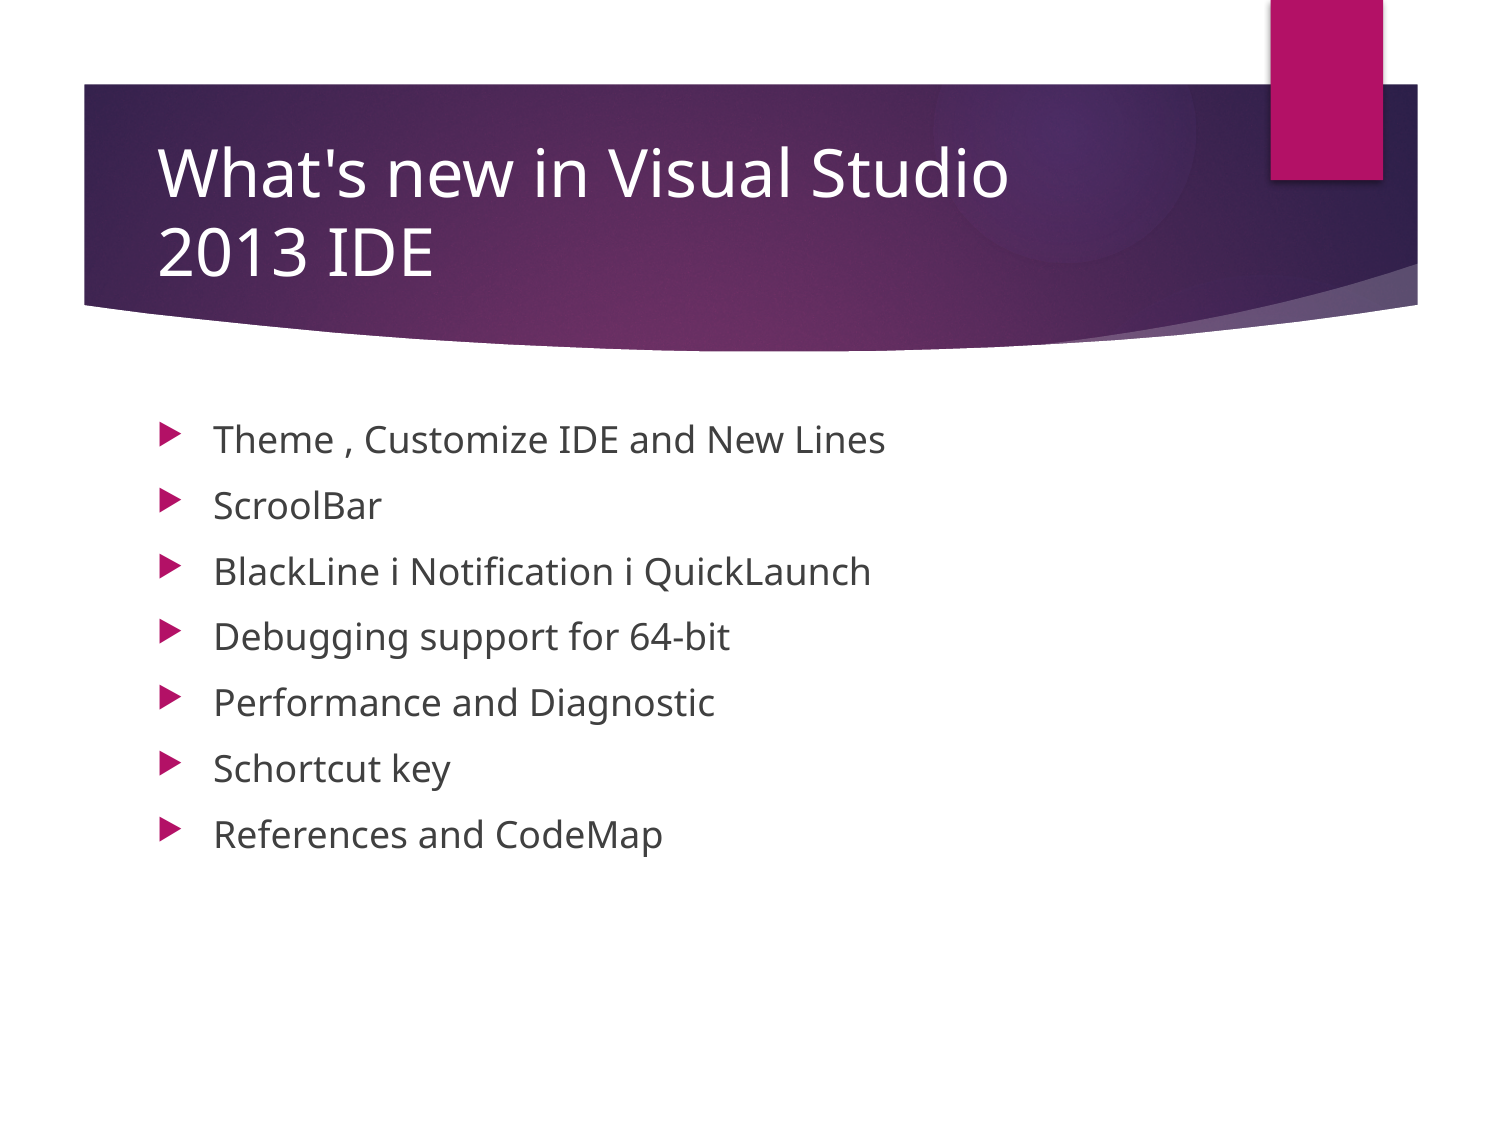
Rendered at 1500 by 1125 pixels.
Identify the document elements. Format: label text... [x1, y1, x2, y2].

title What's new in Visual Studio 2013 IDE [142, 152, 1183, 269]
list Theme , Customize IDE and New Lines ScroolBar BlackLine i Notification i QuickLaunch Debugging support for 64-bit Performance and Diagnostic Schortcut key References and CodeMap [141, 408, 1183, 988]
